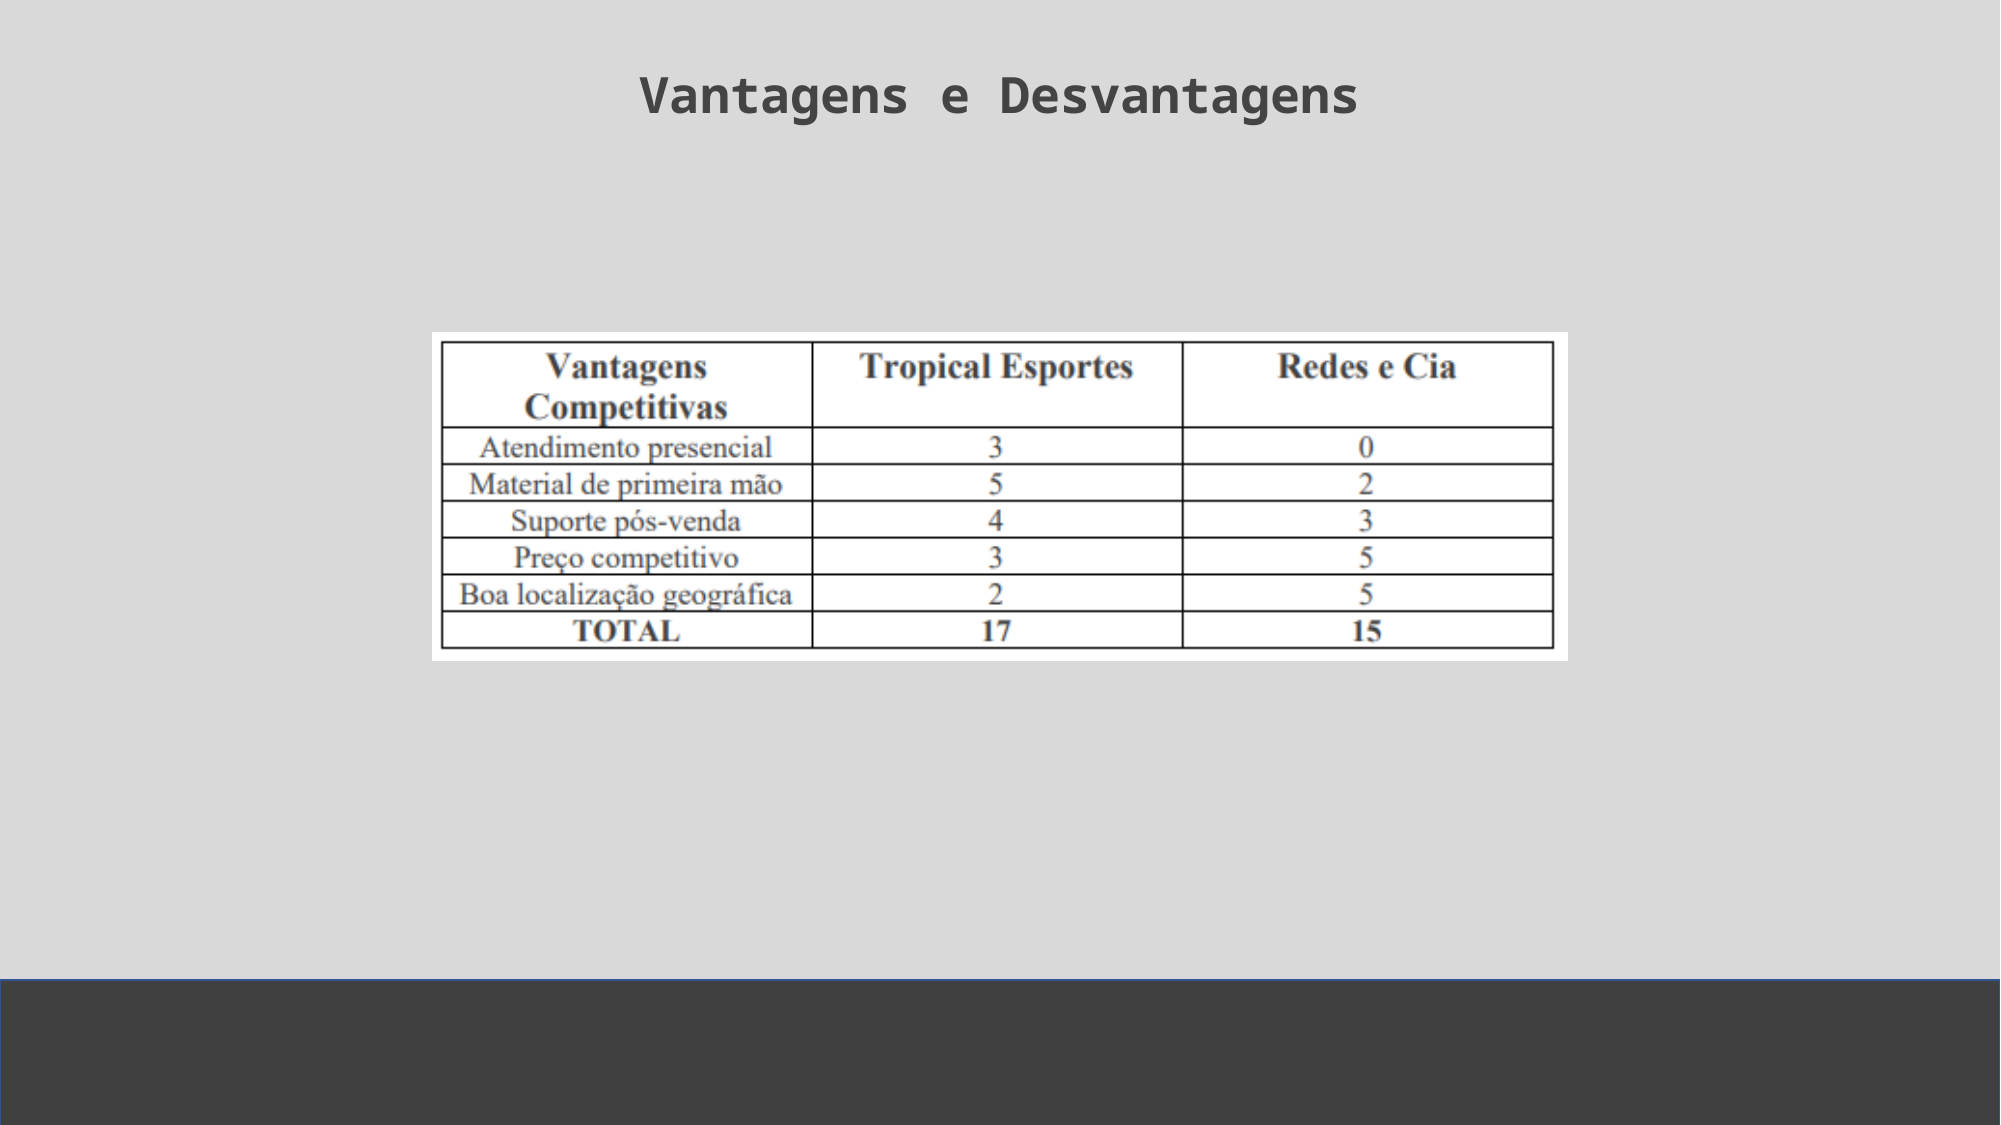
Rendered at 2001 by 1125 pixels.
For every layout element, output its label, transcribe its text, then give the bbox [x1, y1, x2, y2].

text_box [0, 979, 2000, 1125]
picture [432, 332, 1568, 661]
text_box Vantagens e Desvantagens [499, 56, 1501, 131]
